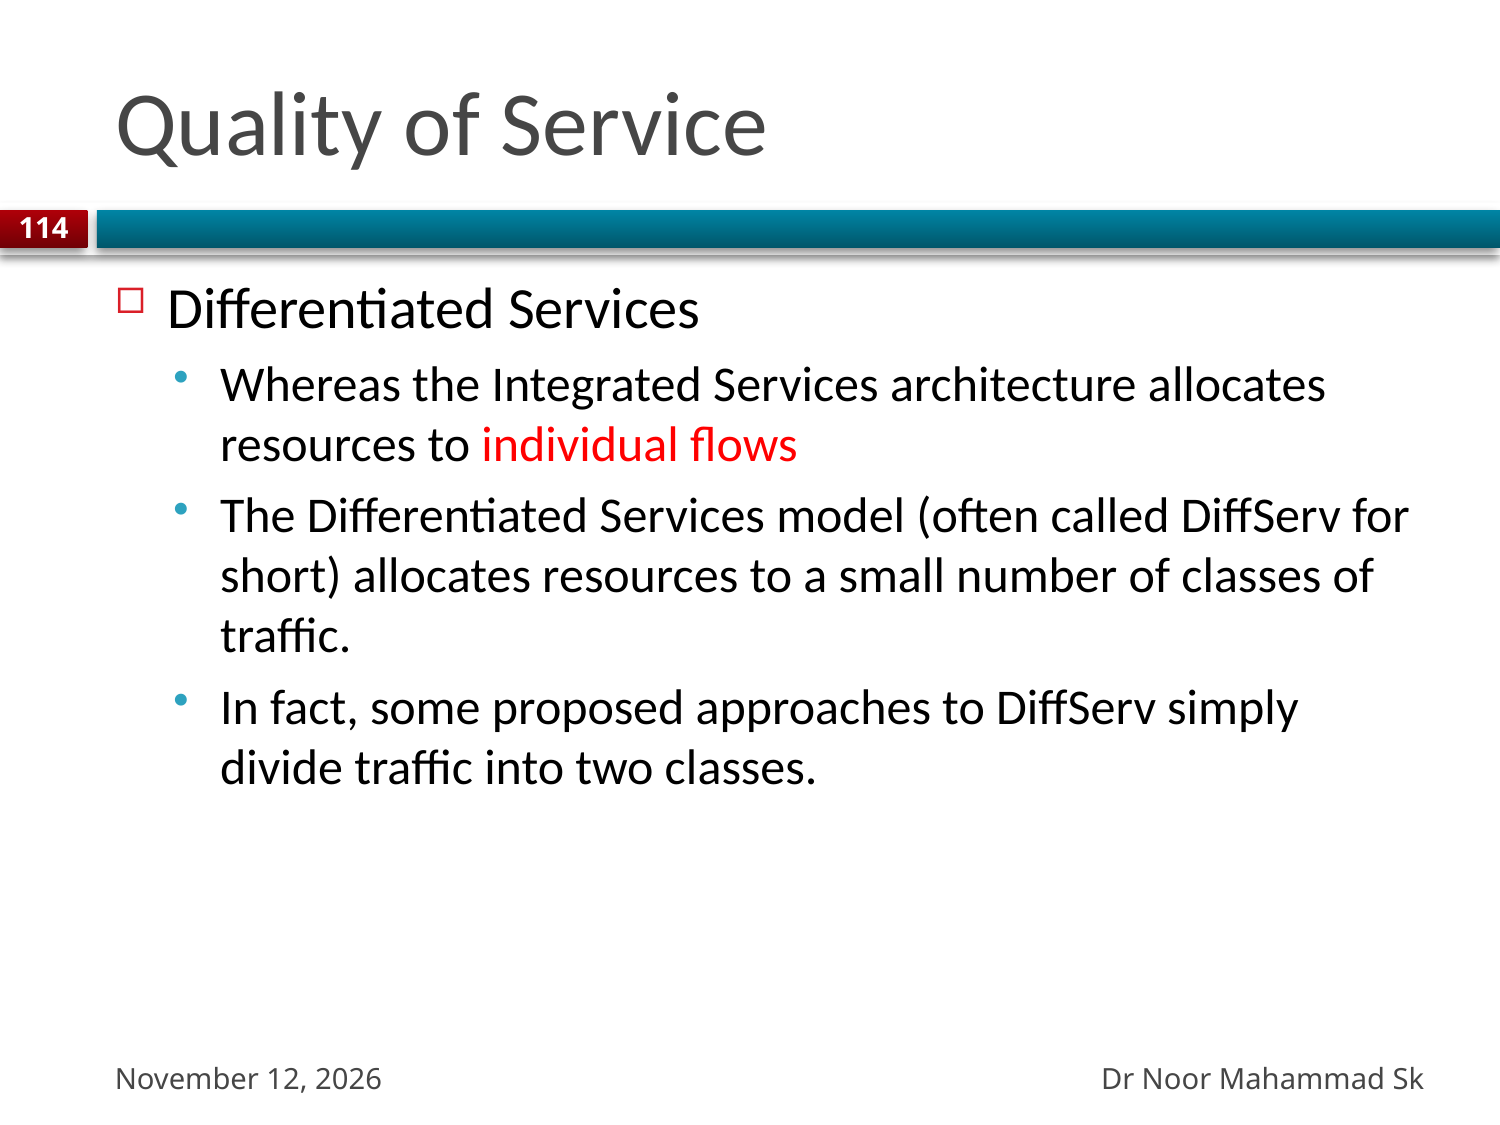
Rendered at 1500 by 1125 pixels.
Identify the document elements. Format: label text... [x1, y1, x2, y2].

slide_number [99, 1050, 538, 1110]
slide_number 114 [0, 208, 88, 249]
list Differentiated Services Whereas the Integrated Services architecture allocates resources to individual flows The Differentiated Services model (often called DiffServ for short) allocates resources to a small number of classes of traffic. In fact, some proposed approaches to DiffServ simply divide traffic into two classes. [100, 262, 1438, 1000]
footer Dr Noor Mahammad Sk [549, 1050, 1440, 1110]
title Quality of Service [100, 37, 1438, 200]
